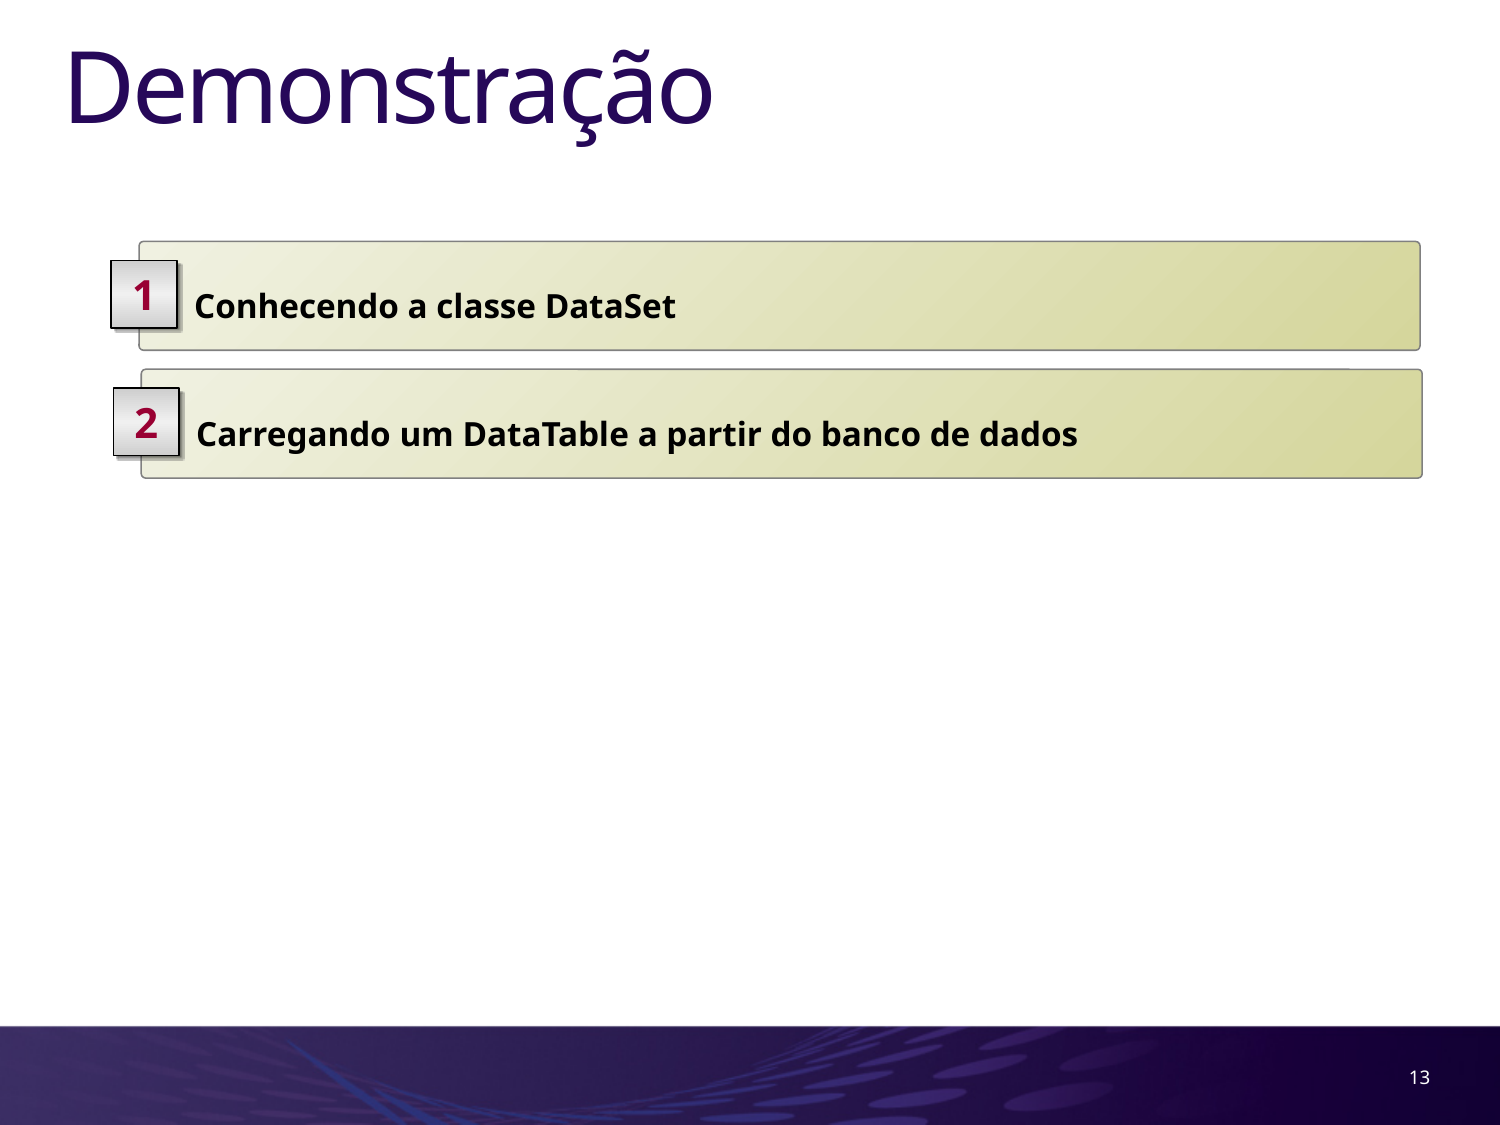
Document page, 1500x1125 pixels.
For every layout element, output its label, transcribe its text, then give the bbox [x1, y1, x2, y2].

picture [0, 0, 1500, 1125]
title Demonstração [62, 37, 1438, 147]
text_box Carregando um DataTable a partir do banco de dados [141, 369, 1423, 479]
text_box 1 [111, 260, 178, 328]
slide_number 13 [1408, 1031, 1467, 1092]
text_box Conhecendo a classe DataSet [139, 241, 1421, 351]
text_box 2 [113, 388, 180, 456]
